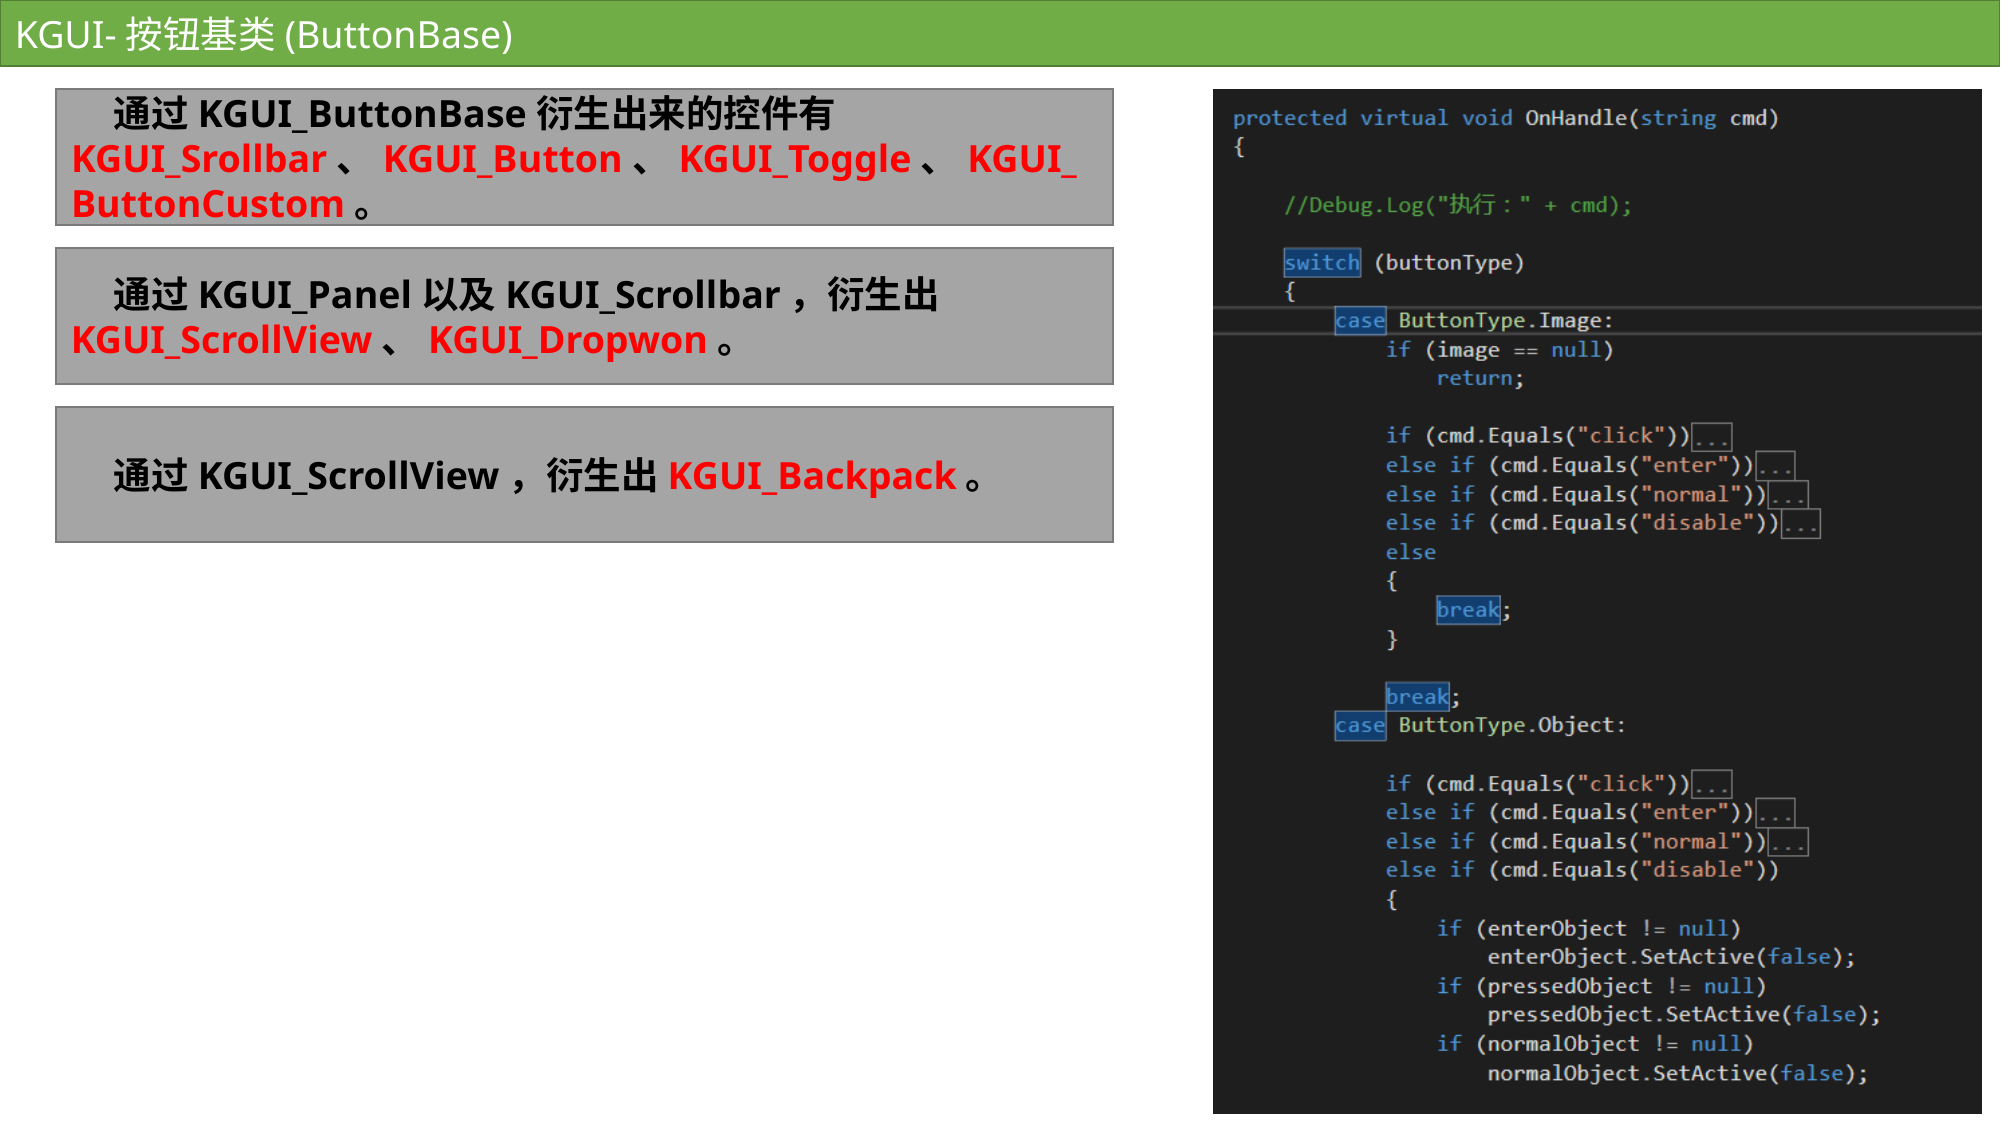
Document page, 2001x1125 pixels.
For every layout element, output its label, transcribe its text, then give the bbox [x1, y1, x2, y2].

text_box 通过KGUI_ScrollView，衍生出KGUI_Backpack。 [55, 406, 1114, 543]
picture [1213, 89, 1982, 1114]
text_box 通过KGUI_ButtonBase衍生出来的控件有KGUI_Srollbar、KGUI_Button、KGUI_Toggle、KGUI_ButtonCustom。 [55, 88, 1114, 226]
text_box 通过KGUI_Panel以及KGUI_Scrollbar，衍生出KGUI_ScrollView、KGUI_Dropwon。 [55, 247, 1114, 385]
text_box KGUI-按钮基类(ButtonBase) [0, 0, 2000, 67]
